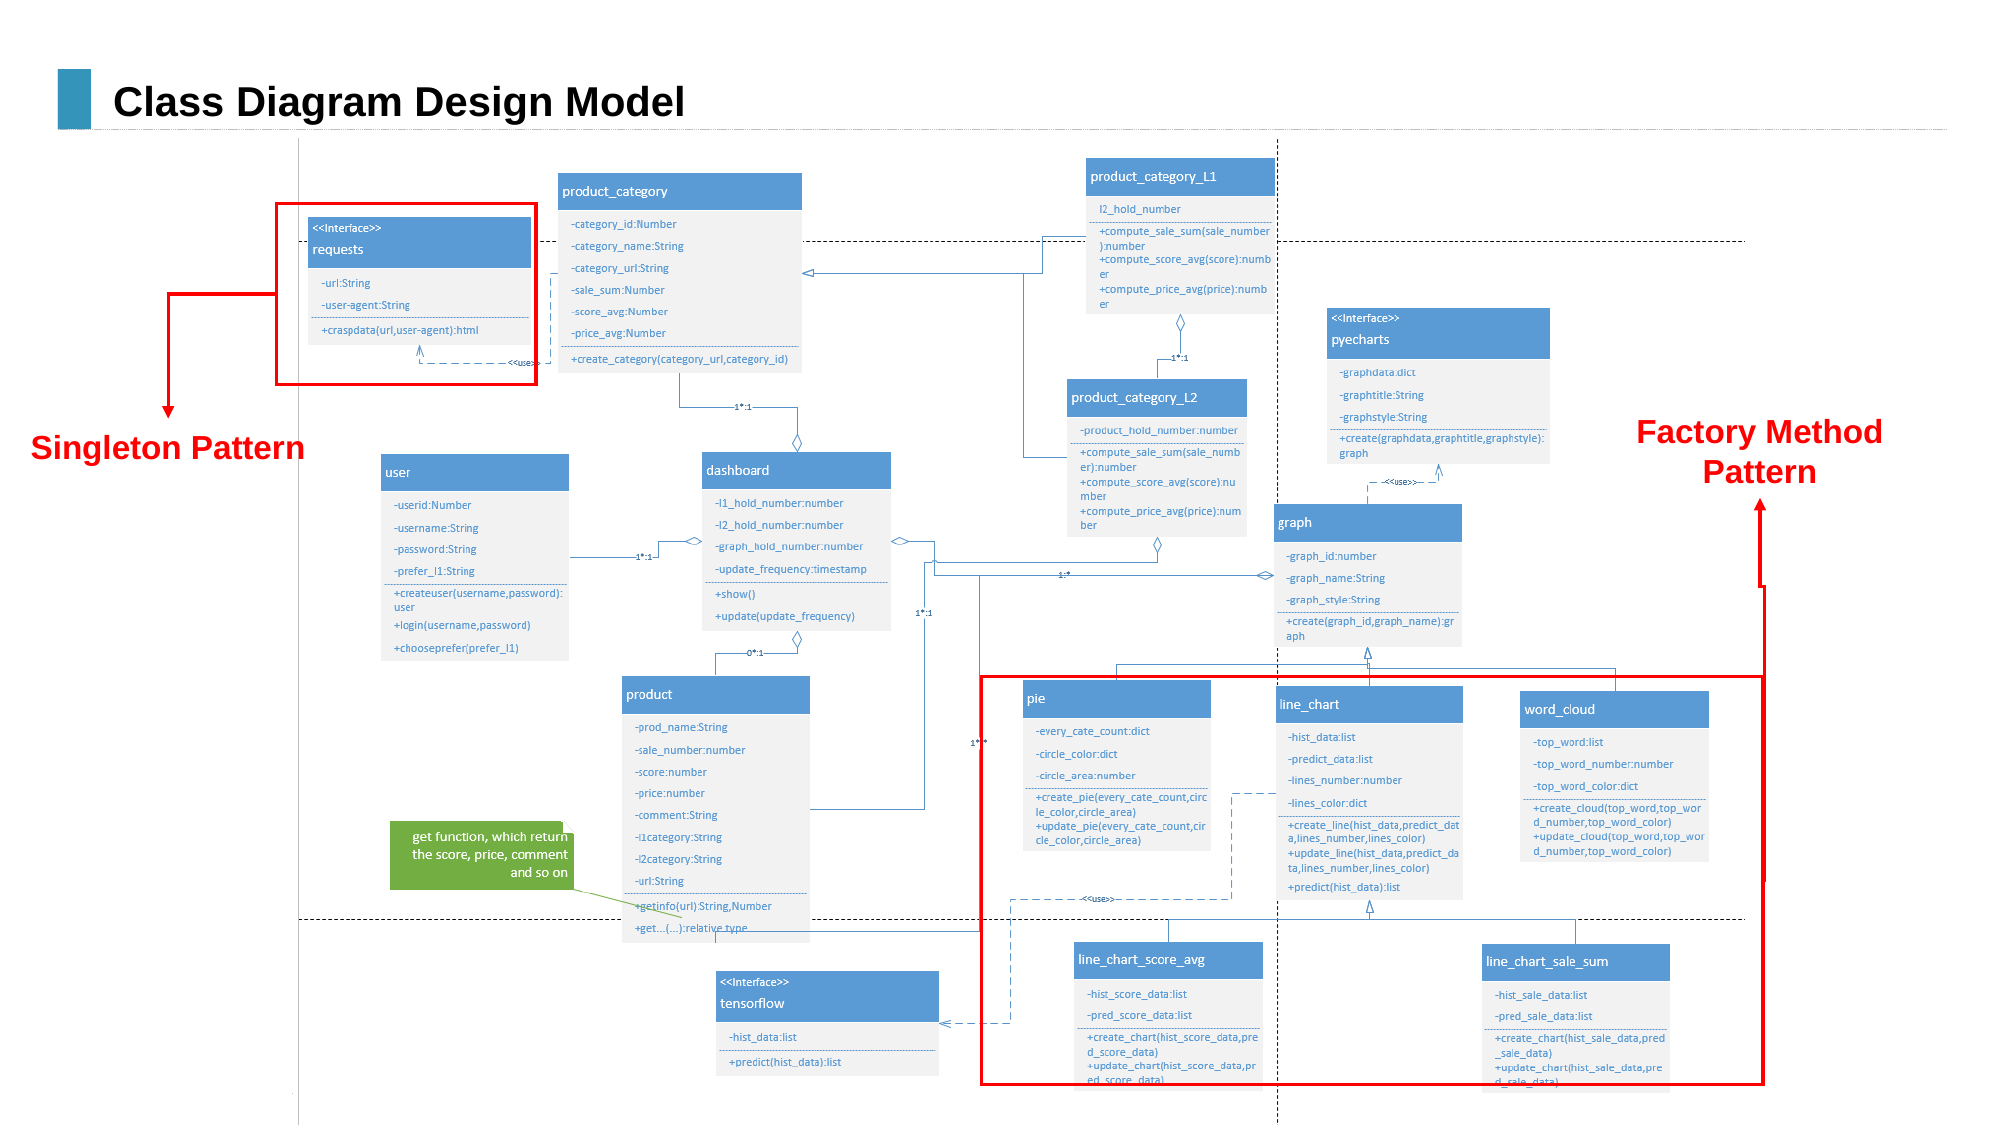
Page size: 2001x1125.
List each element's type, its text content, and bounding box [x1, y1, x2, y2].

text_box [1759, 499, 1764, 881]
text_box [1745, 675, 1764, 1085]
text_box Factory Method Pattern [1745, 403, 1948, 498]
title Class Diagram Design Model [98, 71, 1823, 134]
picture [292, 138, 1745, 1125]
text_box Singleton Pattern [0, 418, 292, 474]
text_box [168, 294, 277, 419]
text_box [276, 202, 292, 386]
